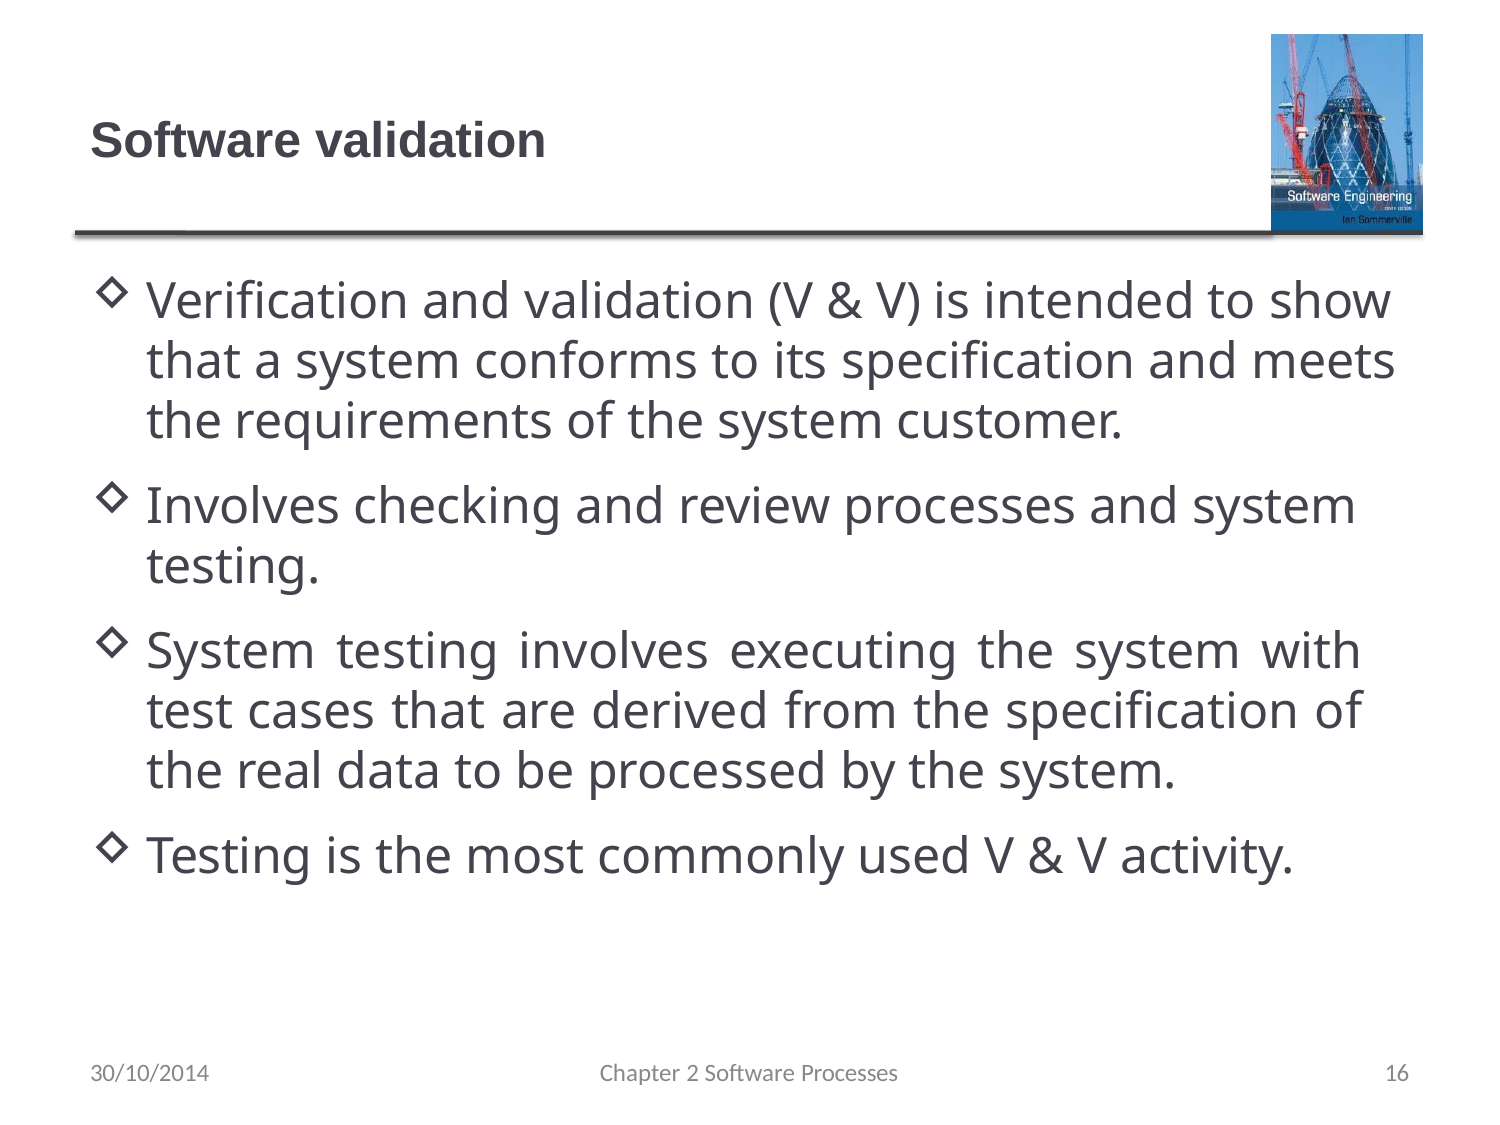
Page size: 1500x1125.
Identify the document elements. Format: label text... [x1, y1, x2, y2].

picture [1056, 34, 1432, 245]
text_box Verification and validation (V & V) is intended to show that a system conforms to its specification and meets the requirements of the system customer. Involves checking and review processes and system testing. System testing involves executing the system with test cases that are derived from the specification of the real data to be processed by the system. Testing is the most commonly used V & V activity. [87, 266, 1405, 884]
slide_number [87, 1060, 214, 1125]
slide_number 16 [1378, 1060, 1419, 1125]
footer Chapter 2 Software Processes [597, 1060, 903, 1125]
picture [67, 226, 87, 245]
title Software validation [87, 75, 1056, 266]
